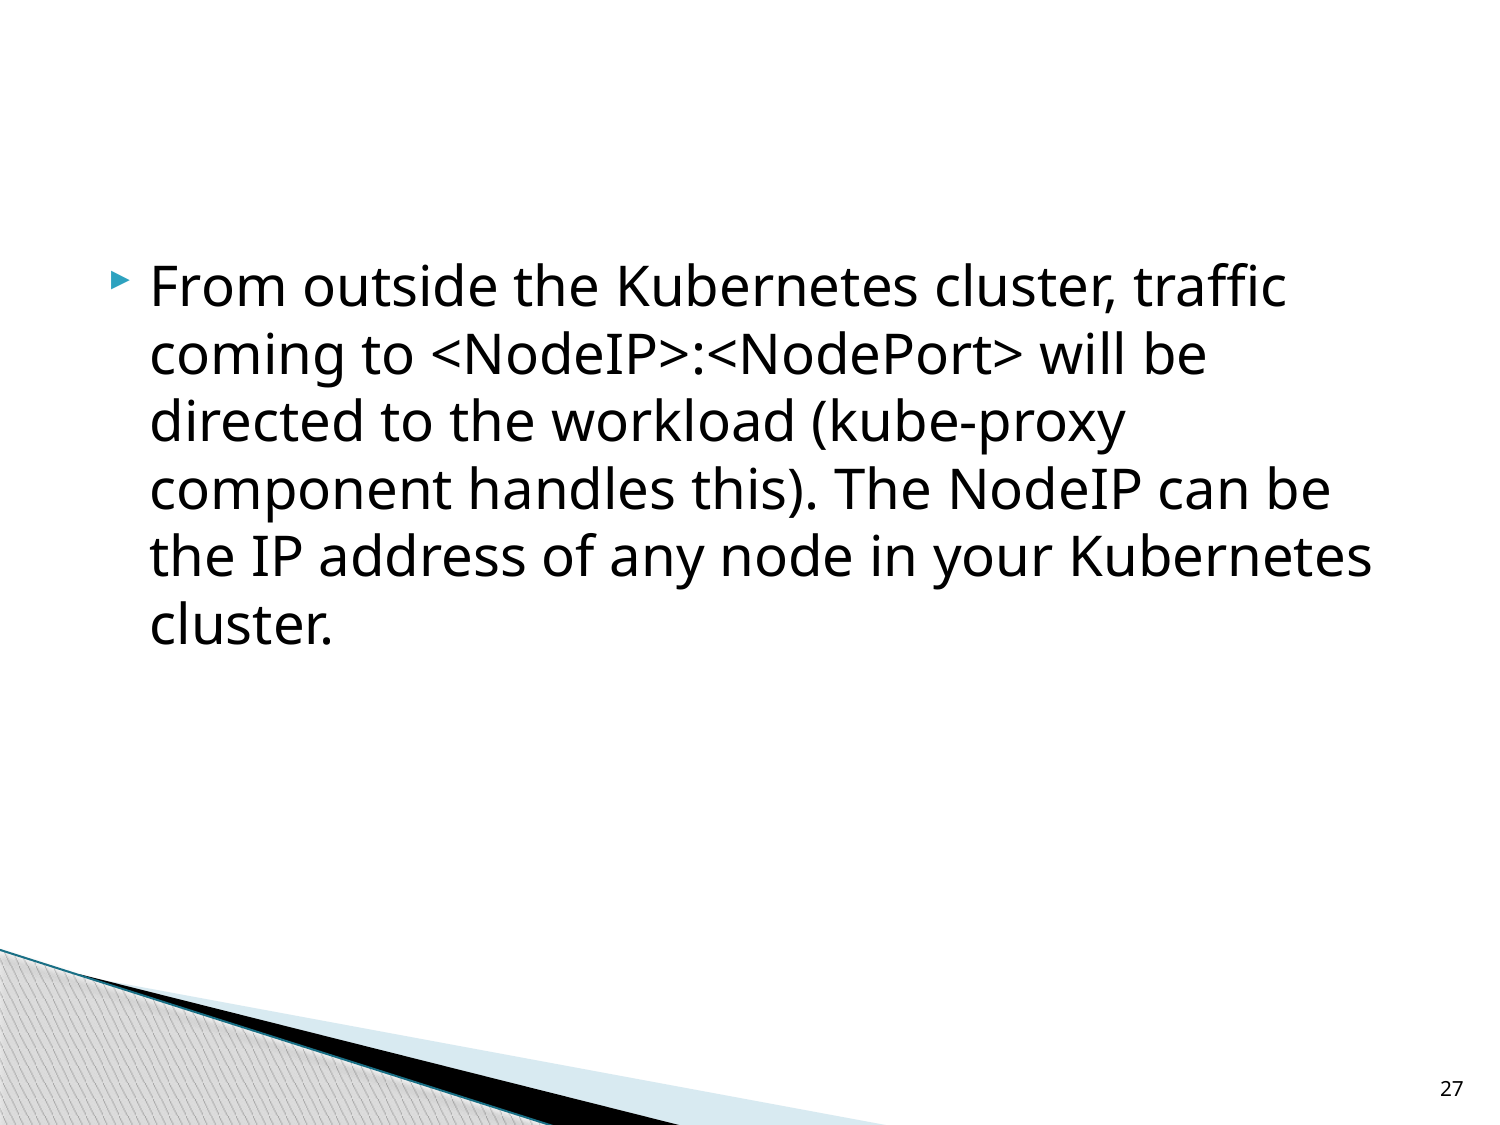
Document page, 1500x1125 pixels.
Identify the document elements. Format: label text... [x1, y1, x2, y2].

list From outside the Kubernetes cluster, traffic coming to <NodeIP>:<NodePort> will be directed to the workload (kube-proxy component handles this). The NodeIP can be the IP address of any node in your Kubernetes cluster. [75, 242, 1425, 986]
slide_number 27 [1418, 1051, 1479, 1112]
